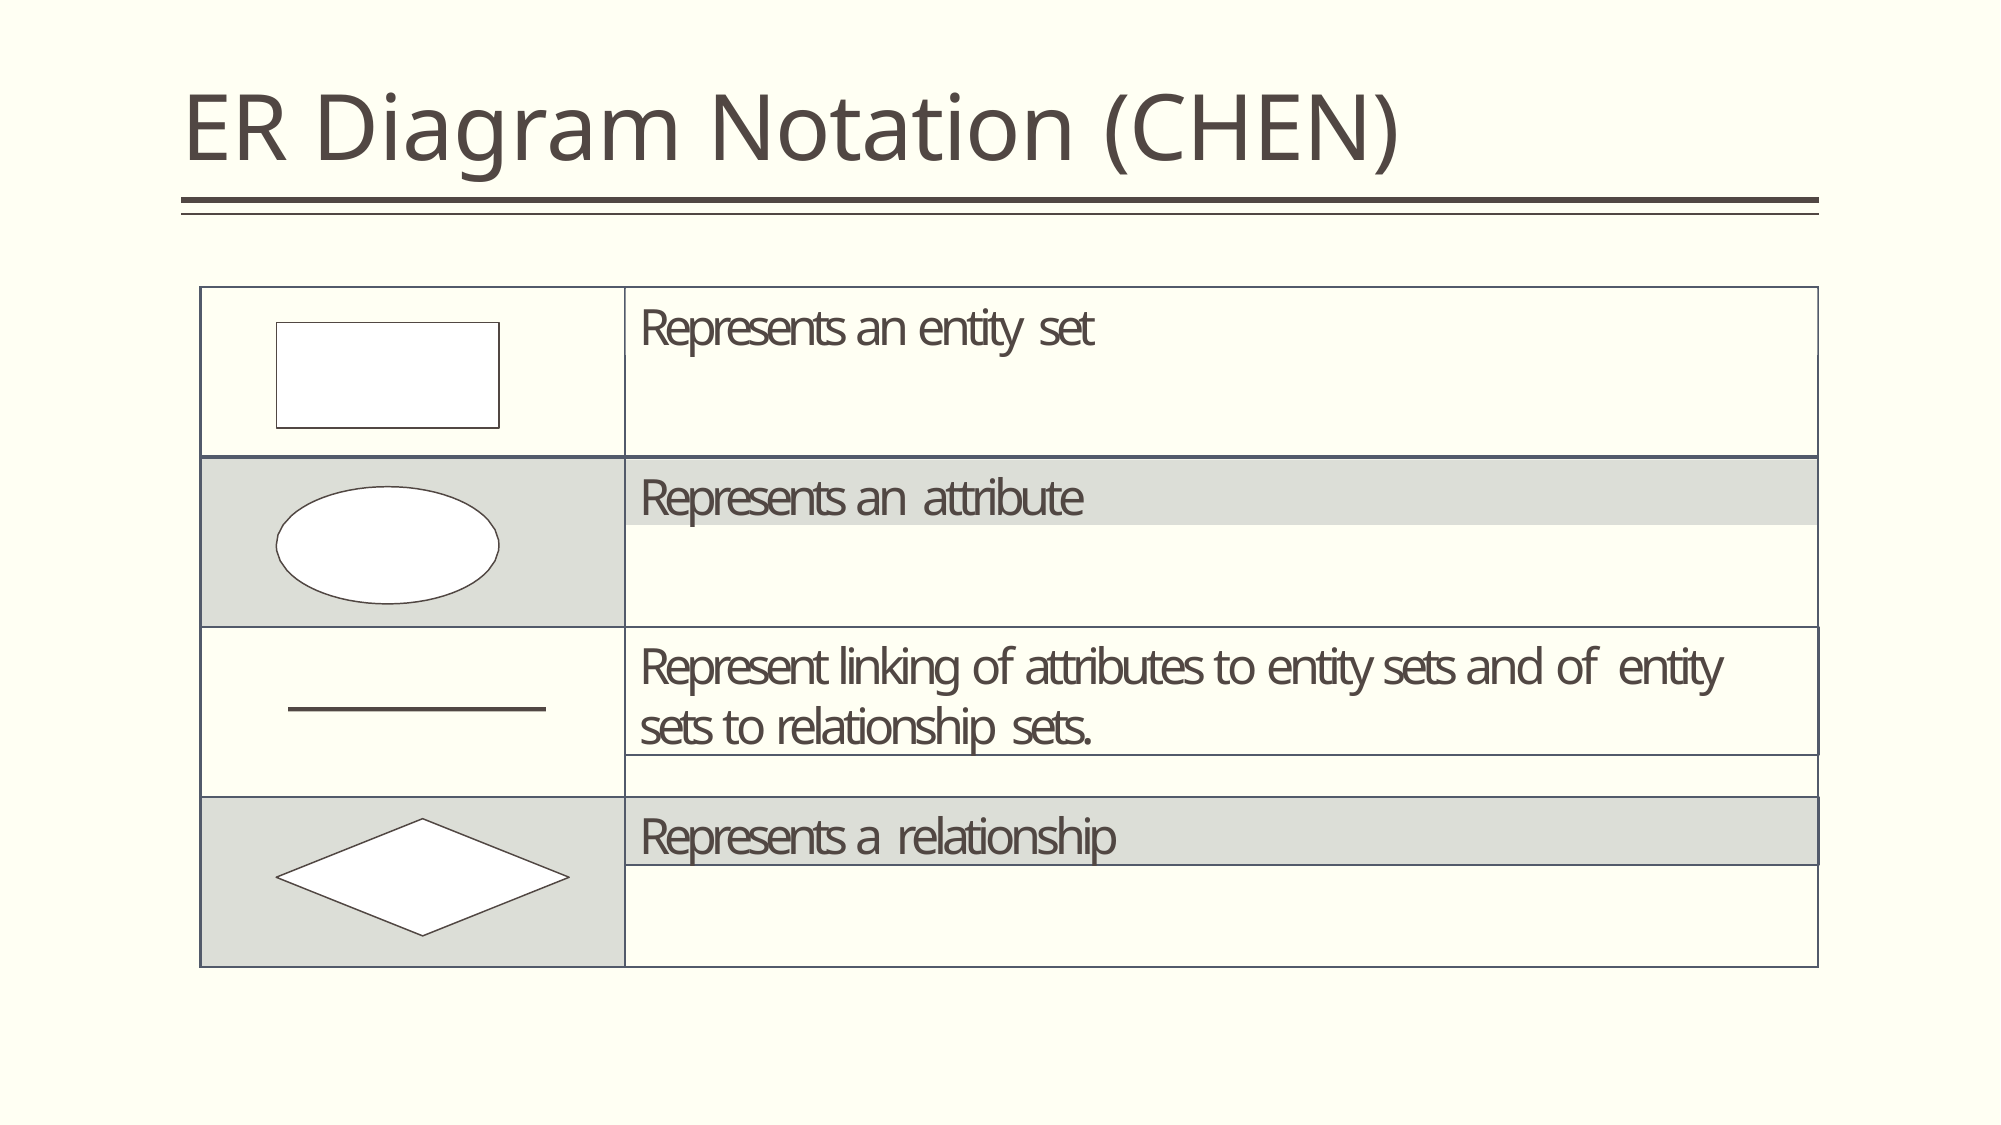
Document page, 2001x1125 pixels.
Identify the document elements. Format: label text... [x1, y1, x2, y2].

title ER Diagram Notation (CHEN) [179, 66, 1411, 257]
text_box Represents an attribute [625, 459, 1818, 525]
text_box [201, 798, 624, 967]
text_box [276, 818, 570, 936]
text_box [201, 458, 624, 627]
text_box Represents an entity set [625, 288, 1818, 355]
text_box [276, 486, 499, 604]
text_box Represents a relationship [624, 797, 1819, 865]
text_box Represent linking of attributes to entity sets and of entity sets to relationship sets. [624, 627, 1819, 755]
text_box [276, 322, 499, 428]
